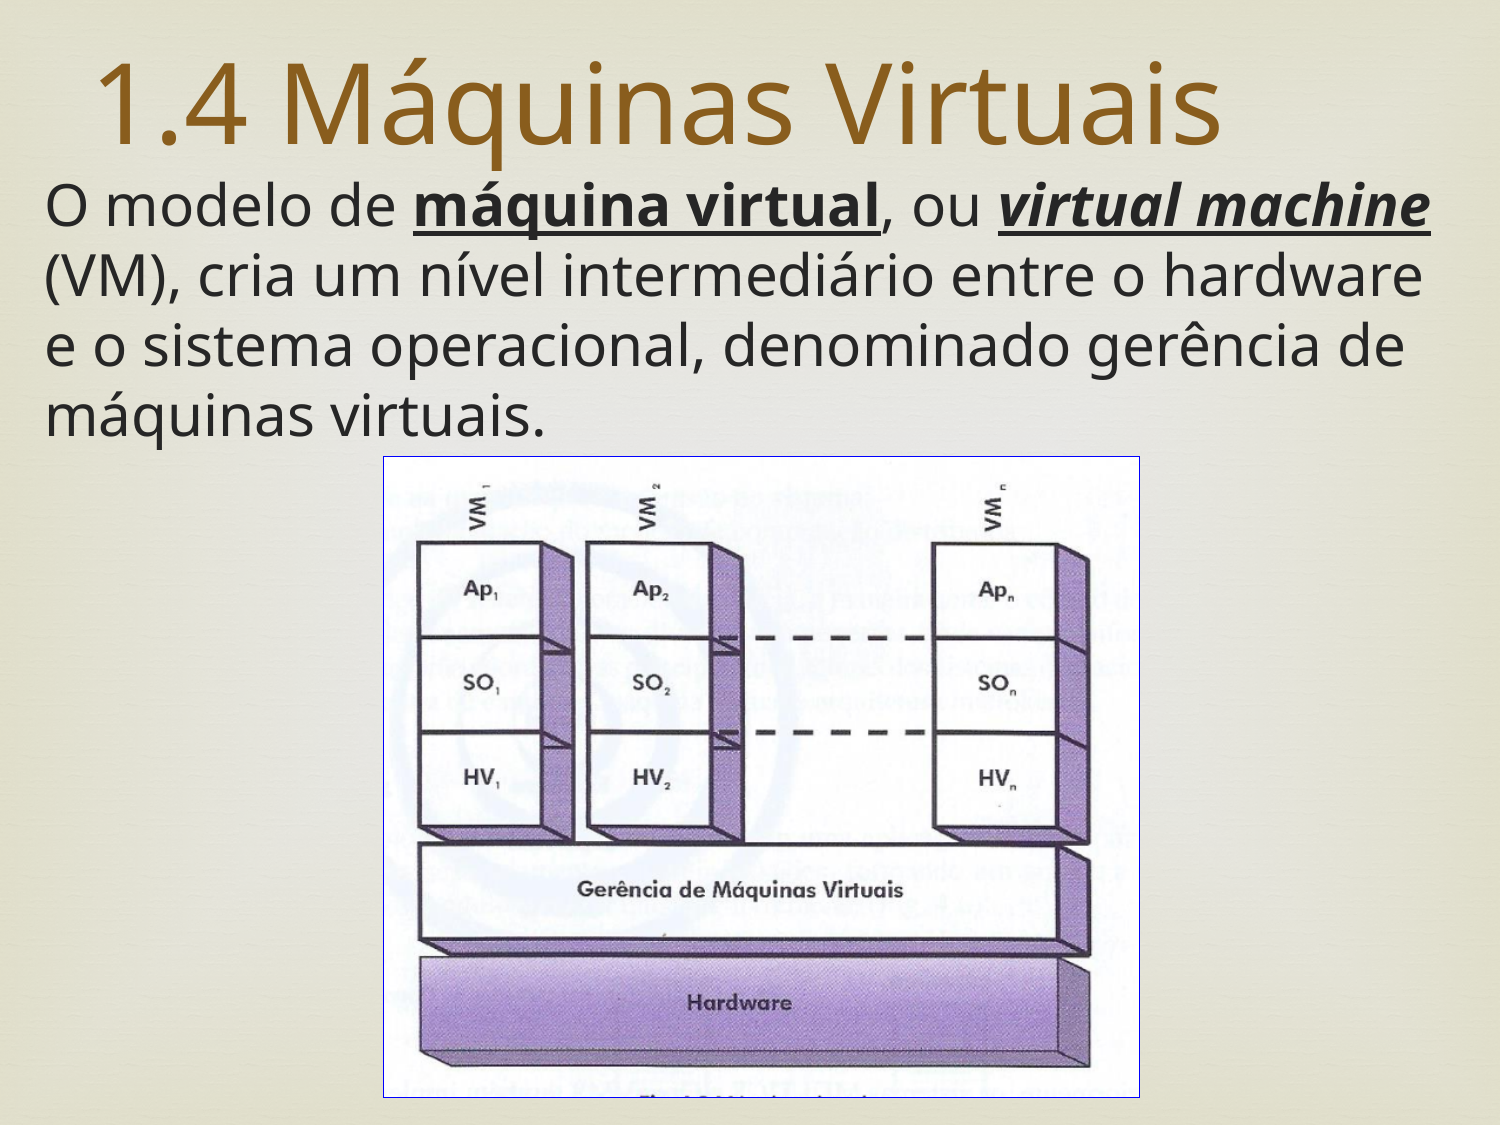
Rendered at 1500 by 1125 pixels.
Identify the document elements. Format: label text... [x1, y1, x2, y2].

list O modelo de máquina virtual, ou virtual machine (VM), cria um nível intermediário entre o hardware e o sistema operacional, denominado gerência de máquinas virtuais. [29, 160, 1453, 1102]
title 1.4 Máquinas Virtuais [75, 6, 1425, 194]
picture [383, 455, 1141, 1098]
